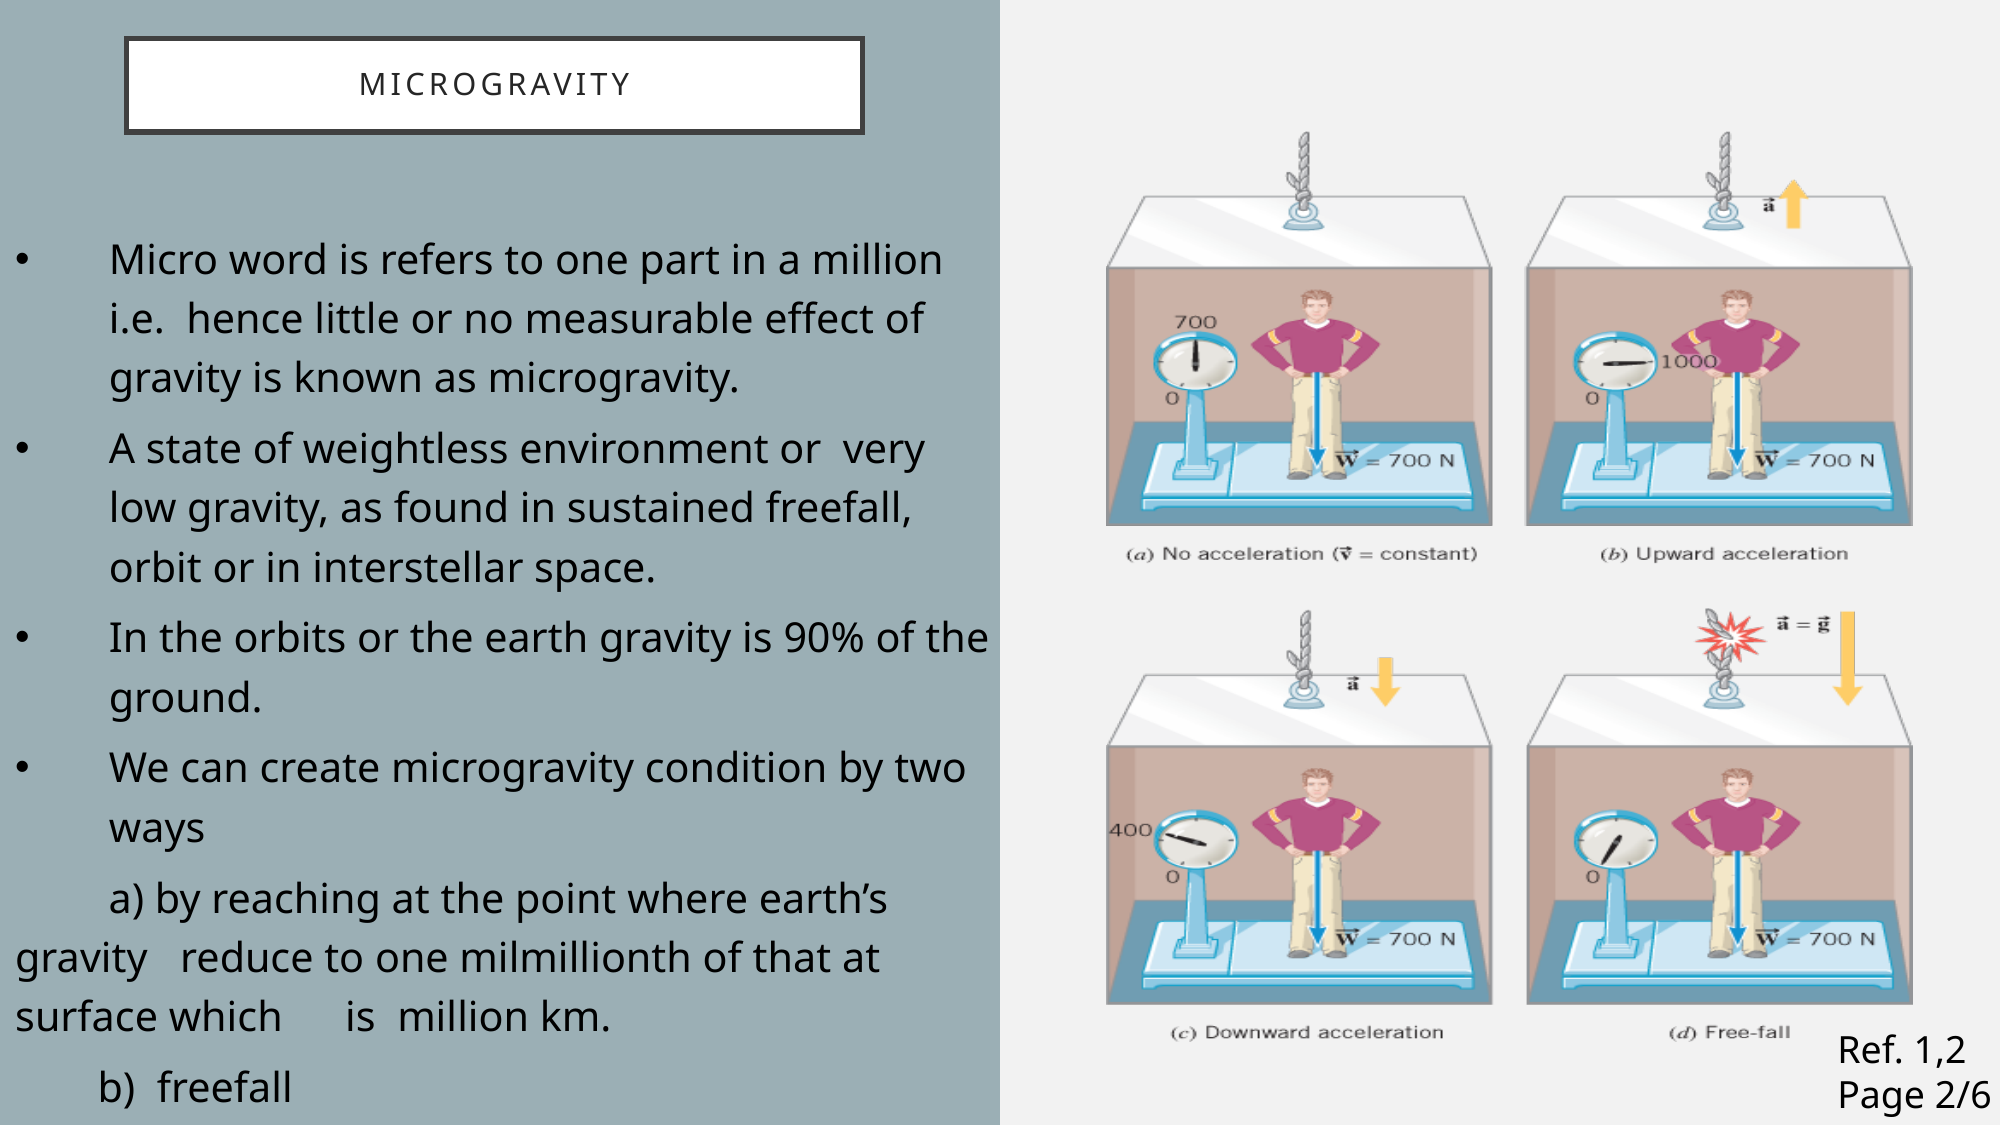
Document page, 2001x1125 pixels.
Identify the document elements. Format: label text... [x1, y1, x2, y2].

text_box Ref. 1,2 Page 2/6 [1822, 1018, 2000, 1124]
title microgravity [124, 36, 865, 135]
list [1106, 131, 1913, 1042]
